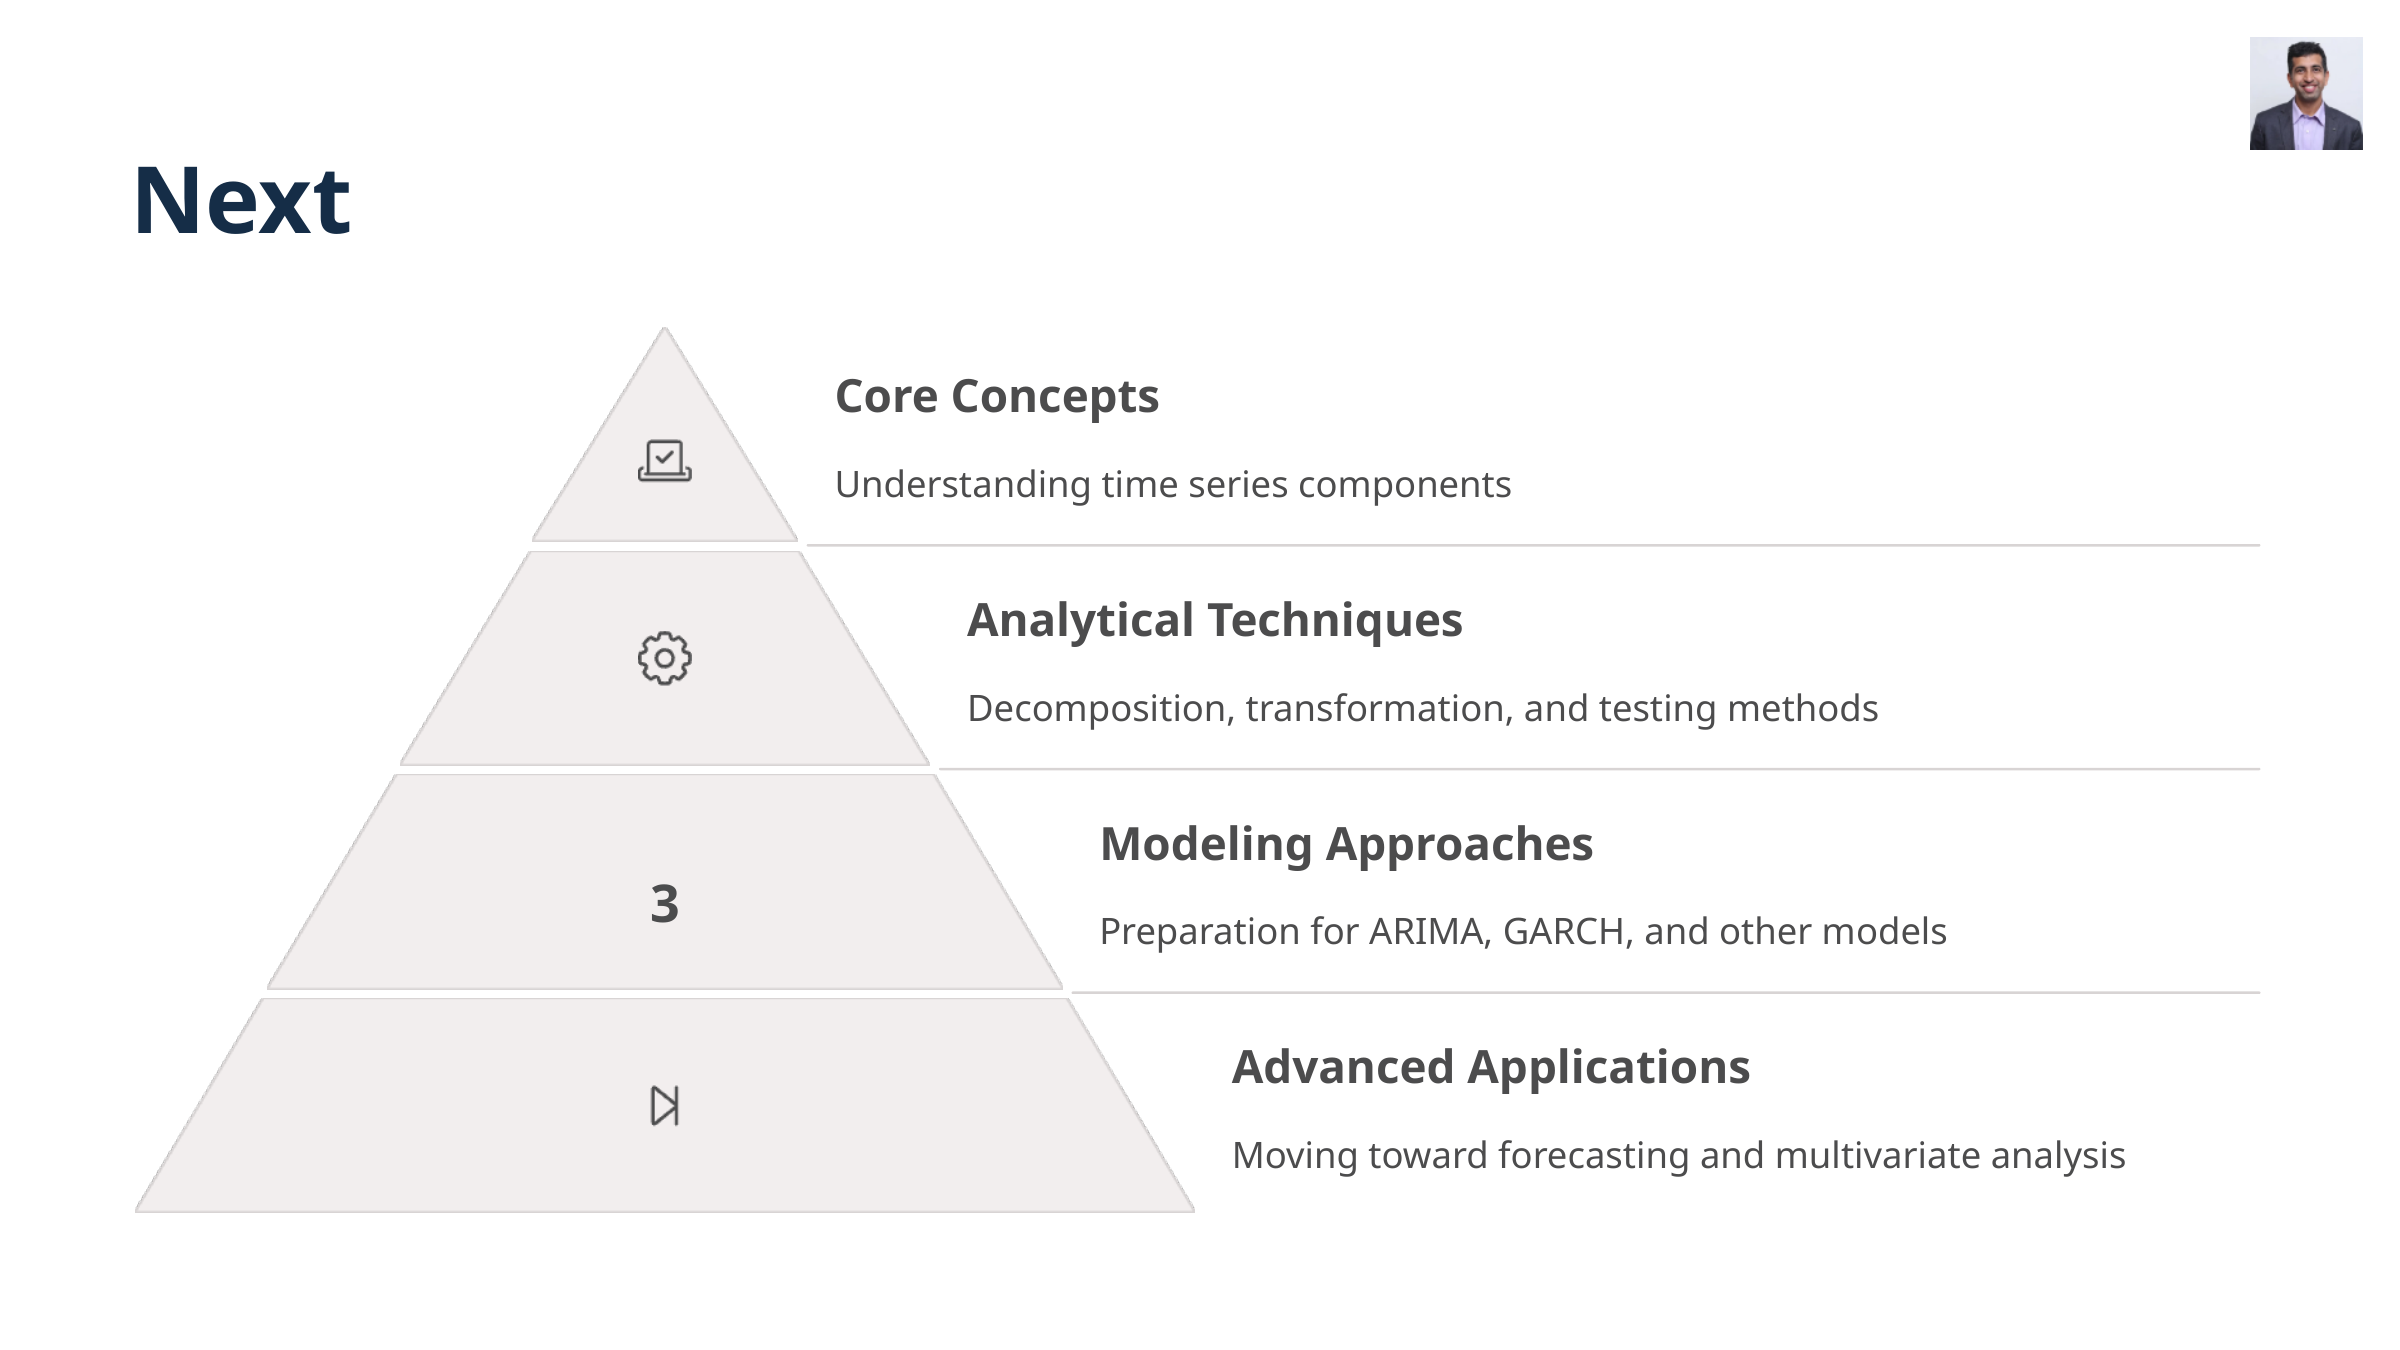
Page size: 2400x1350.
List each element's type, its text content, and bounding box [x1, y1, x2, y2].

picture [532, 327, 798, 542]
text_box Moving toward forecasting and multivariate analysis [1231, 1116, 2146, 1176]
text_box [939, 767, 2261, 771]
text_box Next [130, 136, 1061, 254]
picture [267, 774, 1063, 990]
text_box Understanding time series components [834, 445, 1526, 505]
text_box Decomposition, transformation, and testing methods [967, 668, 1889, 729]
text_box Modeling Approaches [1099, 812, 1600, 871]
picture [135, 998, 1195, 1213]
picture [2249, 37, 2363, 150]
text_box Core Concepts [834, 364, 1300, 423]
text_box Advanced Applications [1231, 1035, 1761, 1094]
text_box Preparation for ARIMA, GARCH, and other models [1099, 892, 1972, 953]
text_box Analytical Techniques [967, 588, 1473, 647]
picture [400, 551, 930, 766]
